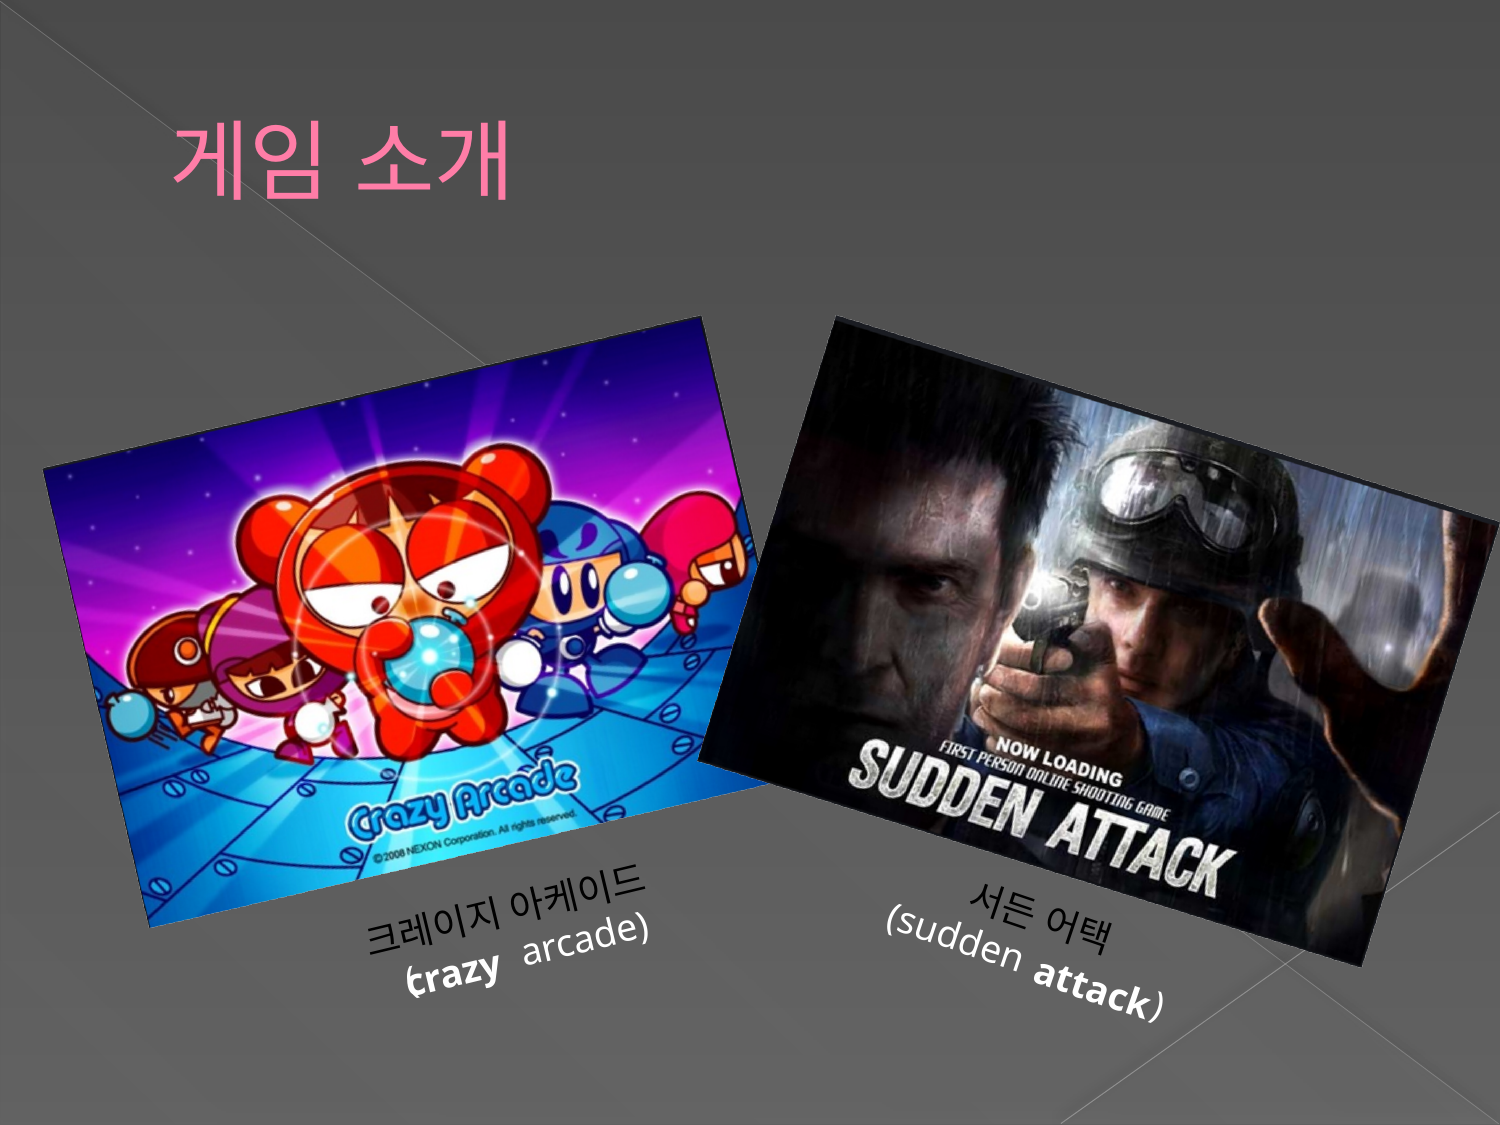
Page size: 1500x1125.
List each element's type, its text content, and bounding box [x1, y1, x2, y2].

title 게임 소개 [75, 43, 1425, 274]
text_box 크레이지 아케이드 ( arcade) [336, 858, 716, 1022]
text_box 서든 어택 (sudden ) [821, 875, 1247, 1002]
picture [1067, 875, 1390, 967]
picture [43, 316, 763, 927]
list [750, 407, 1447, 875]
picture [808, 316, 1127, 407]
text_box crazy [383, 881, 711, 1016]
text_box attack [856, 881, 1329, 1093]
picture [1447, 506, 1499, 691]
